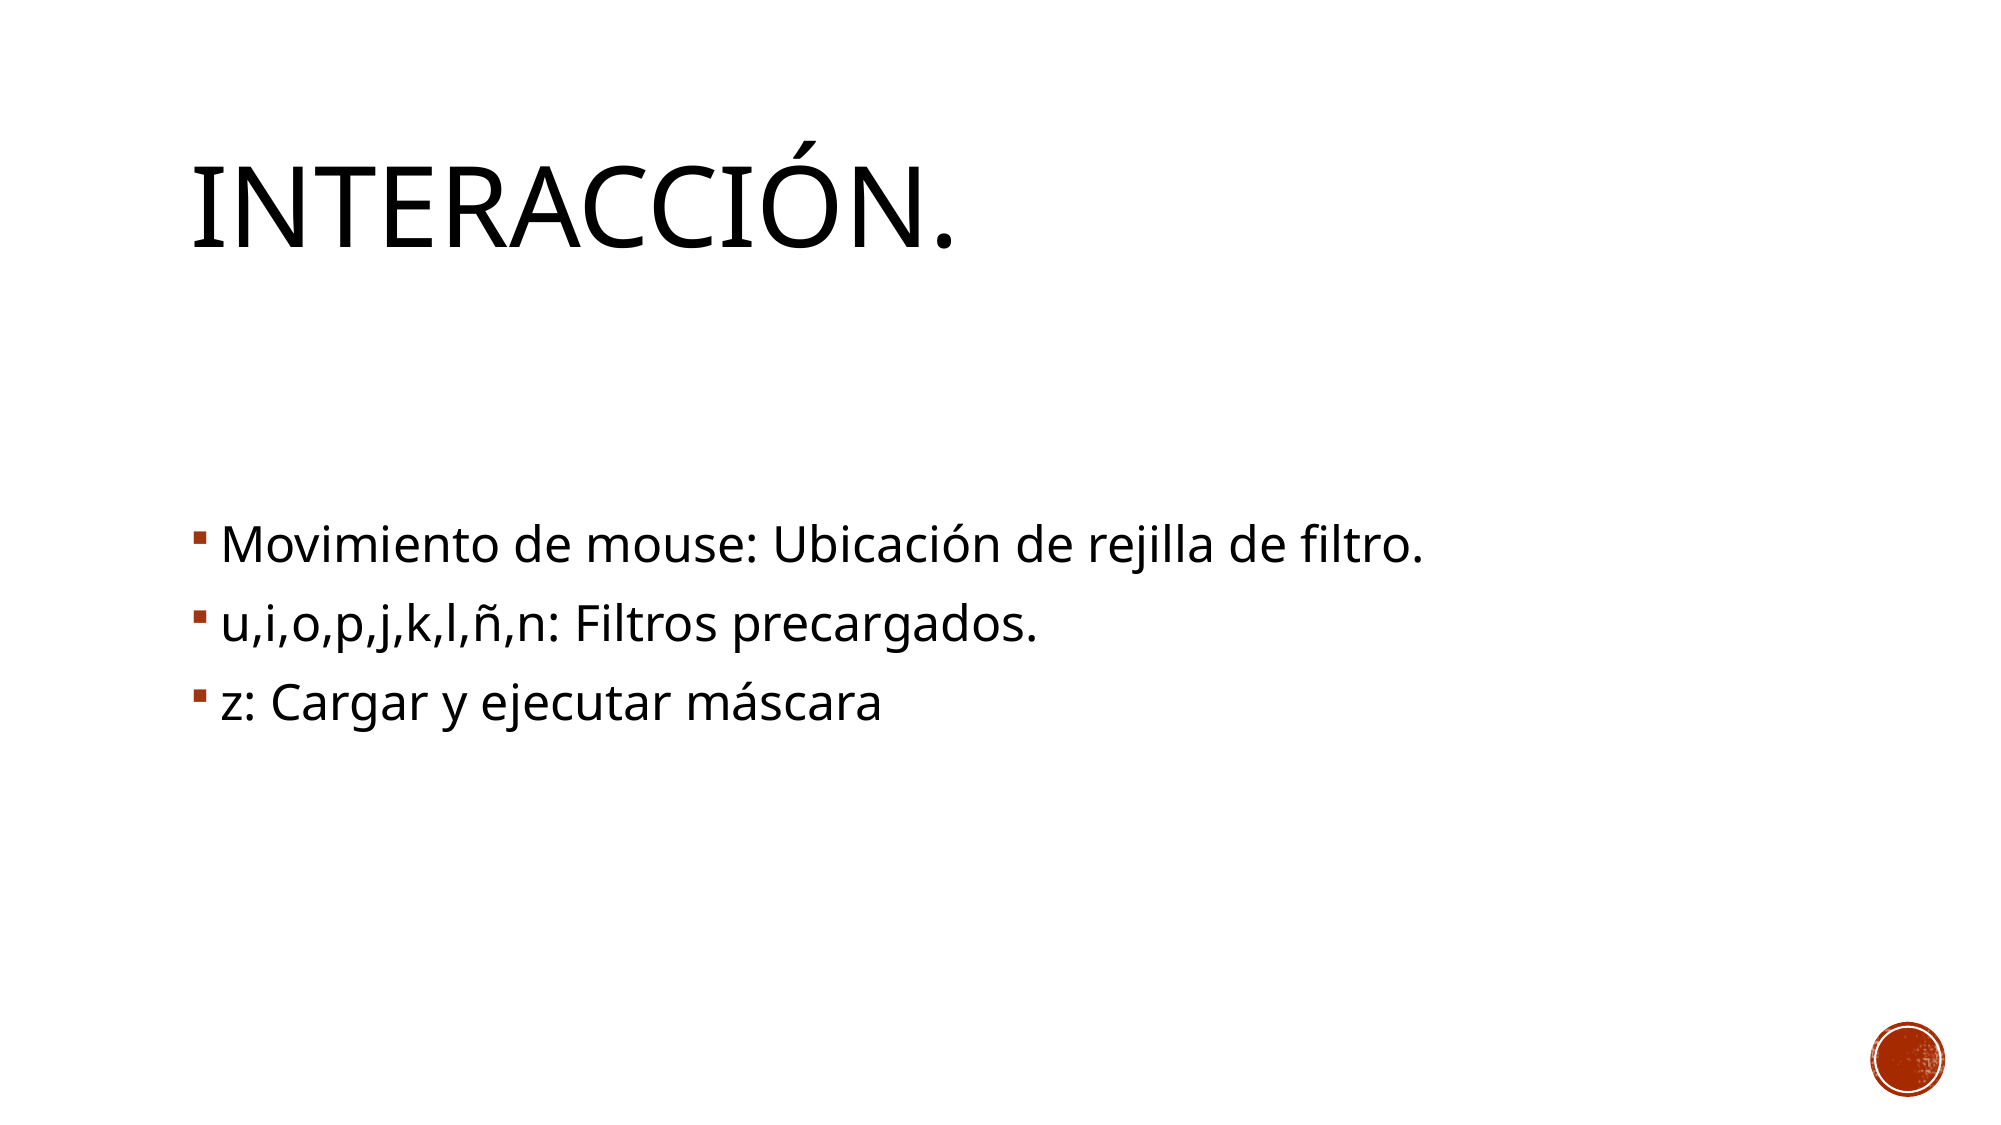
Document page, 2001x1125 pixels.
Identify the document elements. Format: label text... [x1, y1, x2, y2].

list Movimiento de mouse: Ubicación de rejilla de filtro. u,i,o,p,j,k,l,ñ,n: Filtros precargados. z: Cargar y ejecutar máscara [175, 348, 1826, 1013]
title Interacción. [175, 79, 1826, 344]
